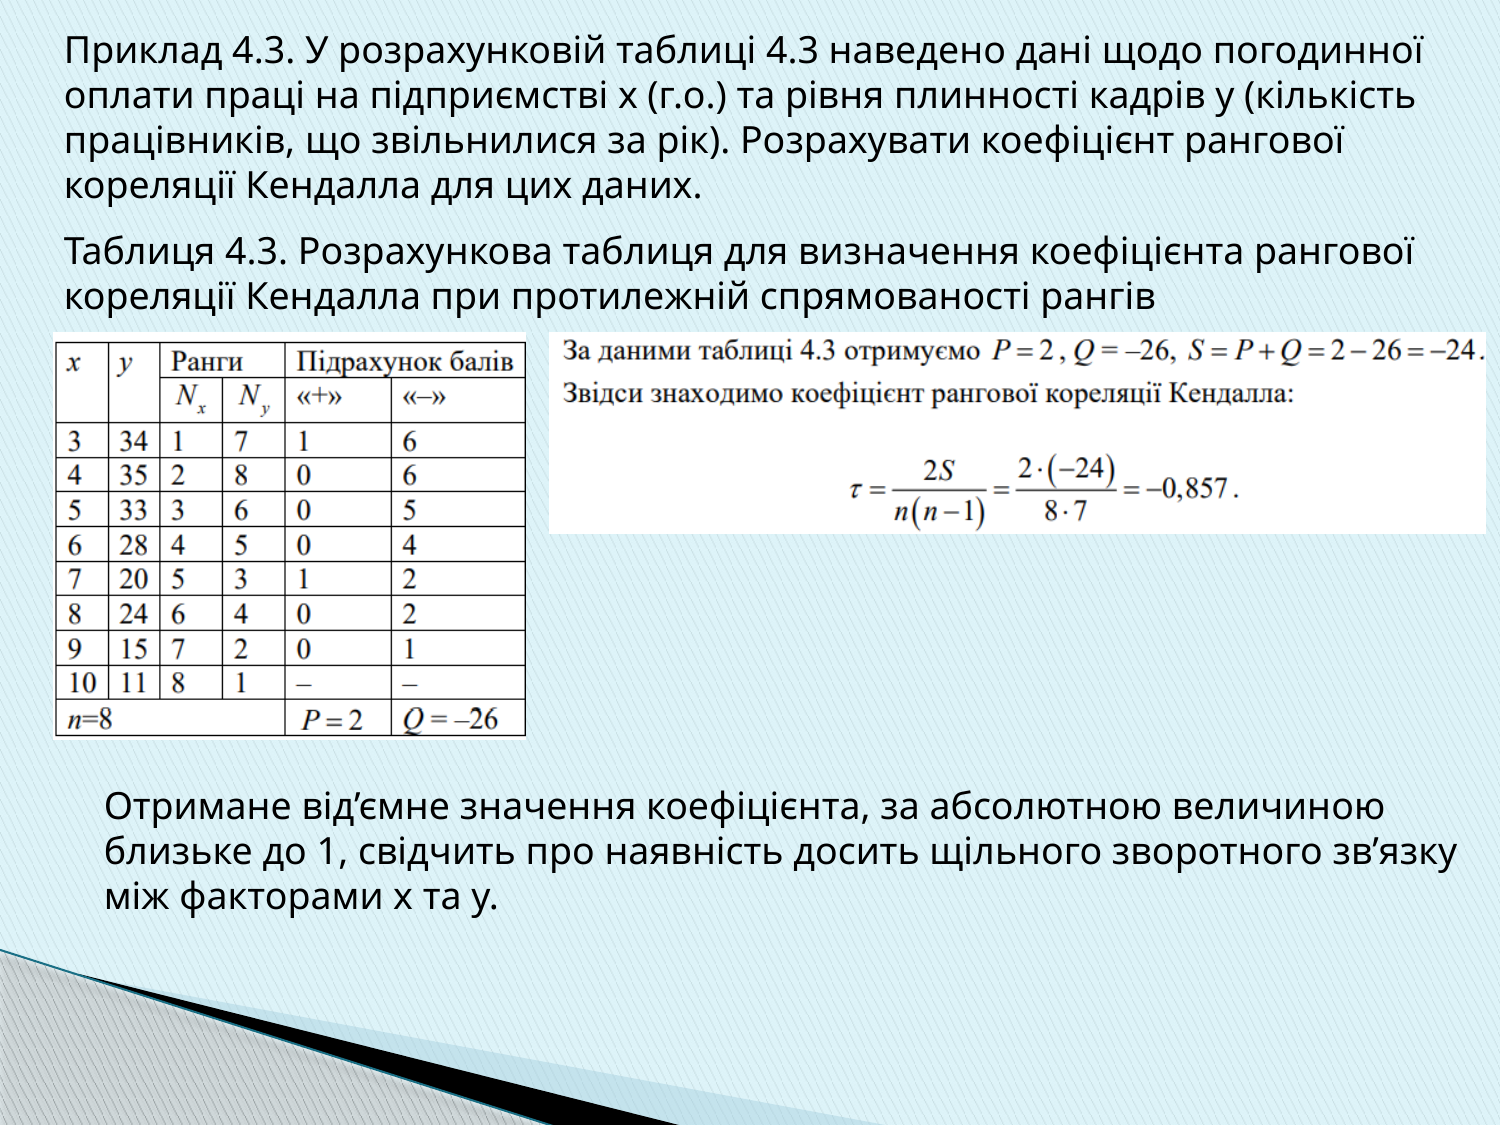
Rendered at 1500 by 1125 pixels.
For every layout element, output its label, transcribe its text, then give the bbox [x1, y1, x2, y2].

text_box Отримане від’ємне значення коефіцієнта, за абсолютною величиною близьке до 1, свідчить про наявність досить щільного зворотного зв’язку між факторами х та у. [88, 775, 1475, 925]
picture [53, 332, 527, 741]
text_box Приклад 4.3. У розрахунковій таблиці 4.3 наведено дані щодо погодинної оплати праці на підприємстві х (г.о.) та рівня плинності кадрів у (кількість працівників, що звільнилися за рік). Розрахувати коефіцієнт рангової кореляції Кендалла для цих даних. [49, 19, 1451, 214]
text_box Таблиця 4.3. Розрахункова таблиця для визначення коефіцієнта рангової кореляції Кендалла при протилежній спрямованості рангів [49, 219, 1500, 325]
picture [548, 332, 1486, 534]
